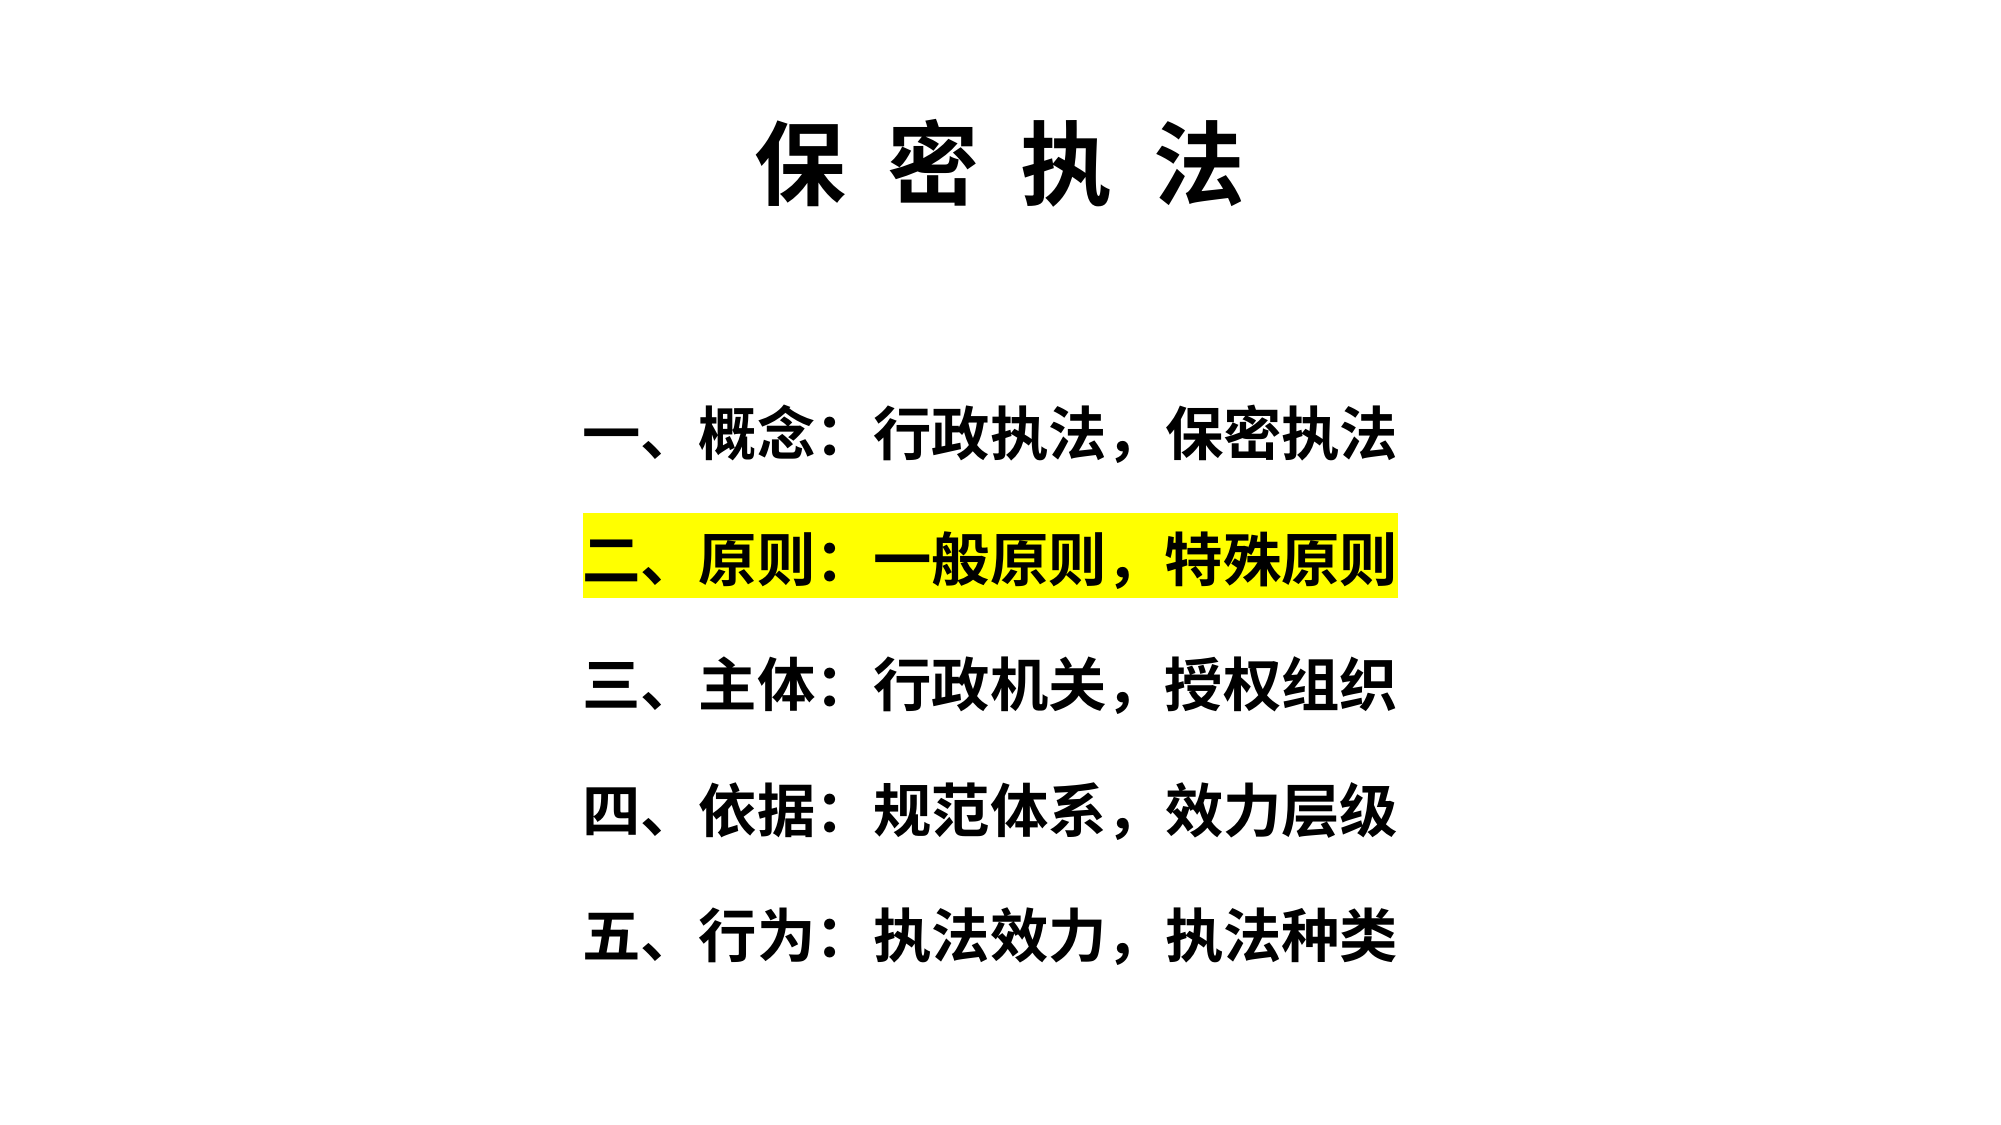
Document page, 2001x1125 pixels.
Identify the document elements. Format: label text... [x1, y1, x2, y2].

list 一、概念：行政执法，保密执法 二、原则：一般原则，特殊原则 三、主体：行政机关，授权组织 四、依据：规范体系，效力层级 五、行为：执法效力，执法种类 [567, 354, 1563, 996]
title 保 密 执 法 [137, 59, 1863, 278]
